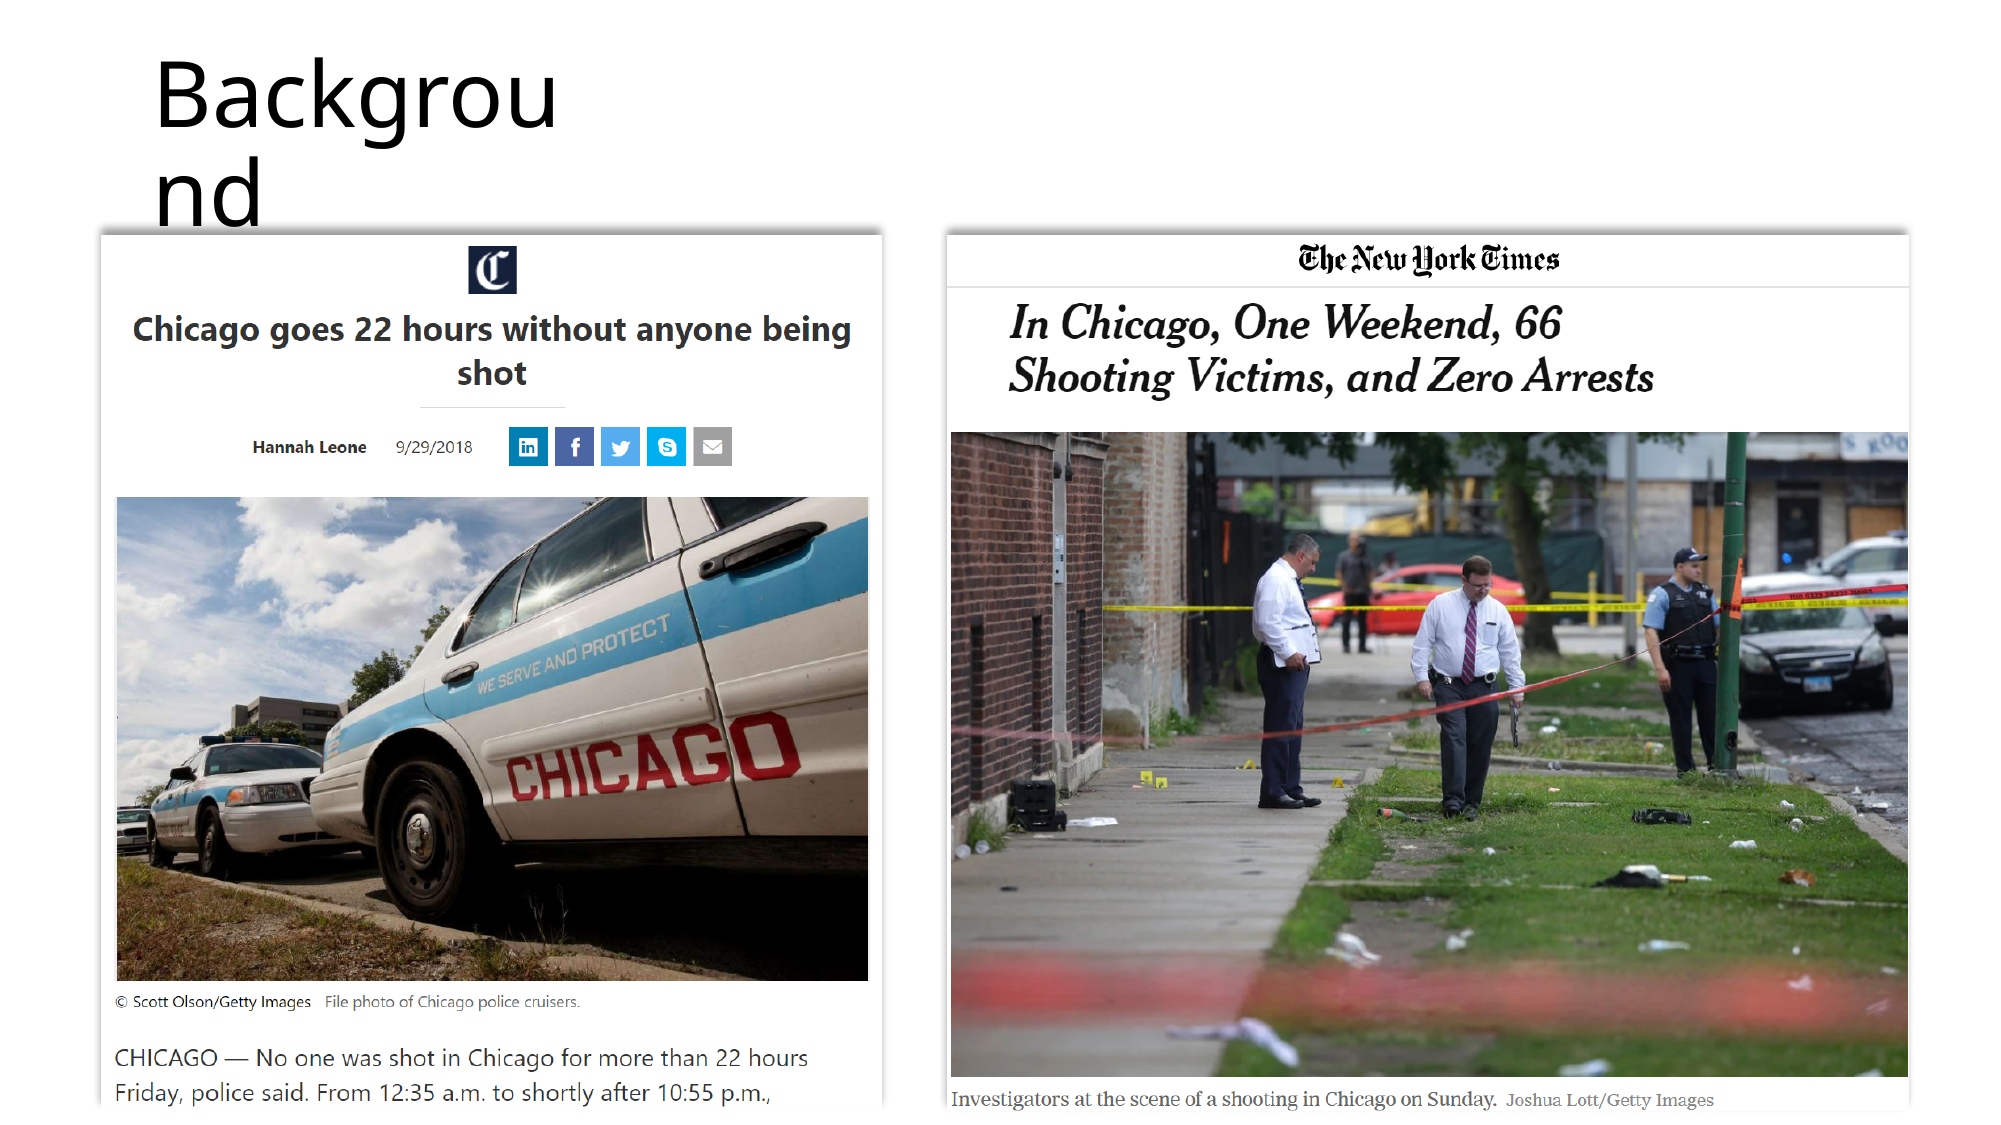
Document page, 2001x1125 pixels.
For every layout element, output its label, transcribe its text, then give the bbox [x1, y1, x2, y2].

picture [947, 235, 1909, 1111]
title Background [137, 59, 623, 222]
picture [101, 235, 882, 1111]
